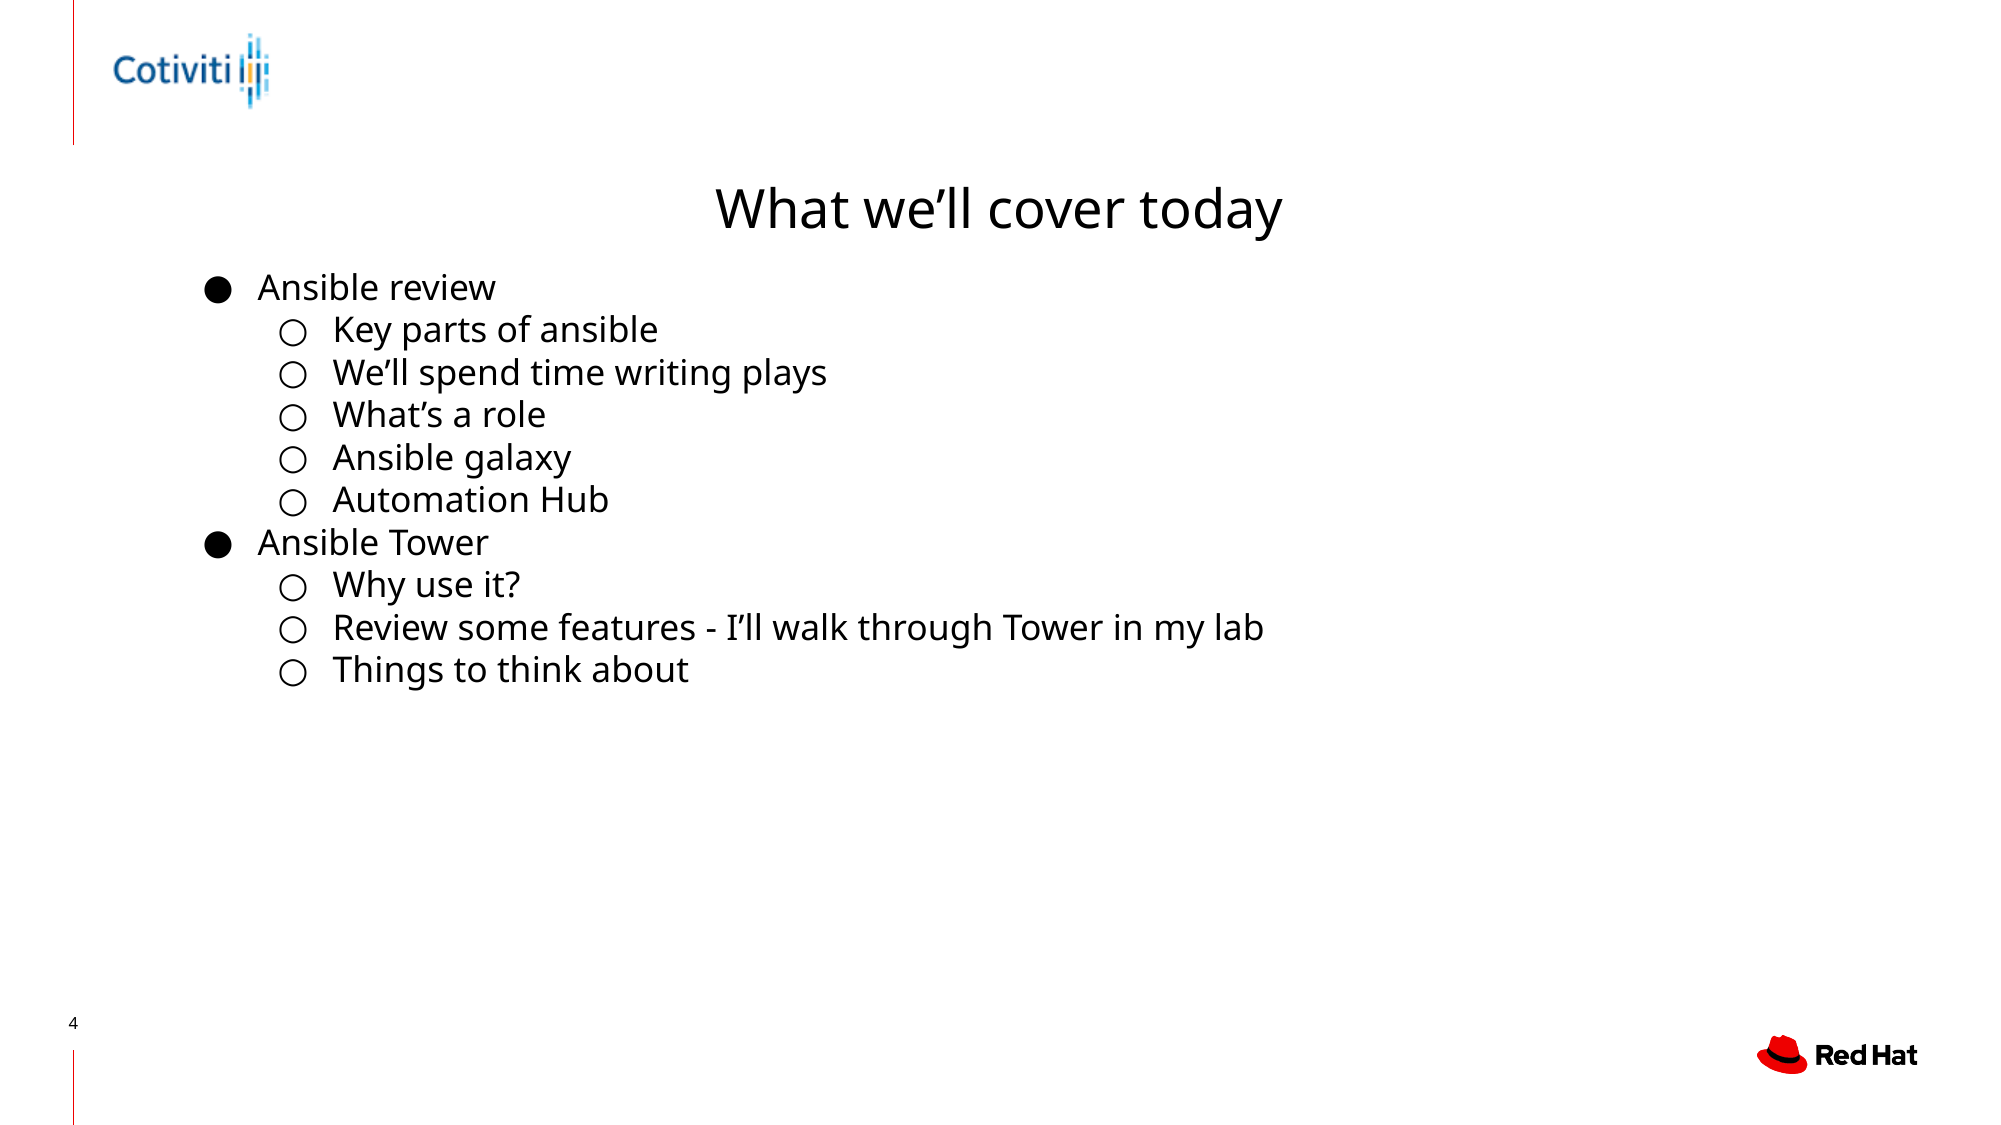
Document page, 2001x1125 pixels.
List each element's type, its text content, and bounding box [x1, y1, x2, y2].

title What we’ll cover today [287, 155, 1713, 264]
subtitle Ansible review Key parts of ansible We’ll spend time writing plays What’s a role Ansible galaxy Automation Hub Ansible Tower Why use it? Review some features - I’ll walk through Tower in my lab Things to think about [182, 264, 1818, 915]
slide_number ‹#› [13, 1012, 134, 1036]
picture [86, 0, 306, 141]
picture [1757, 1035, 1918, 1074]
